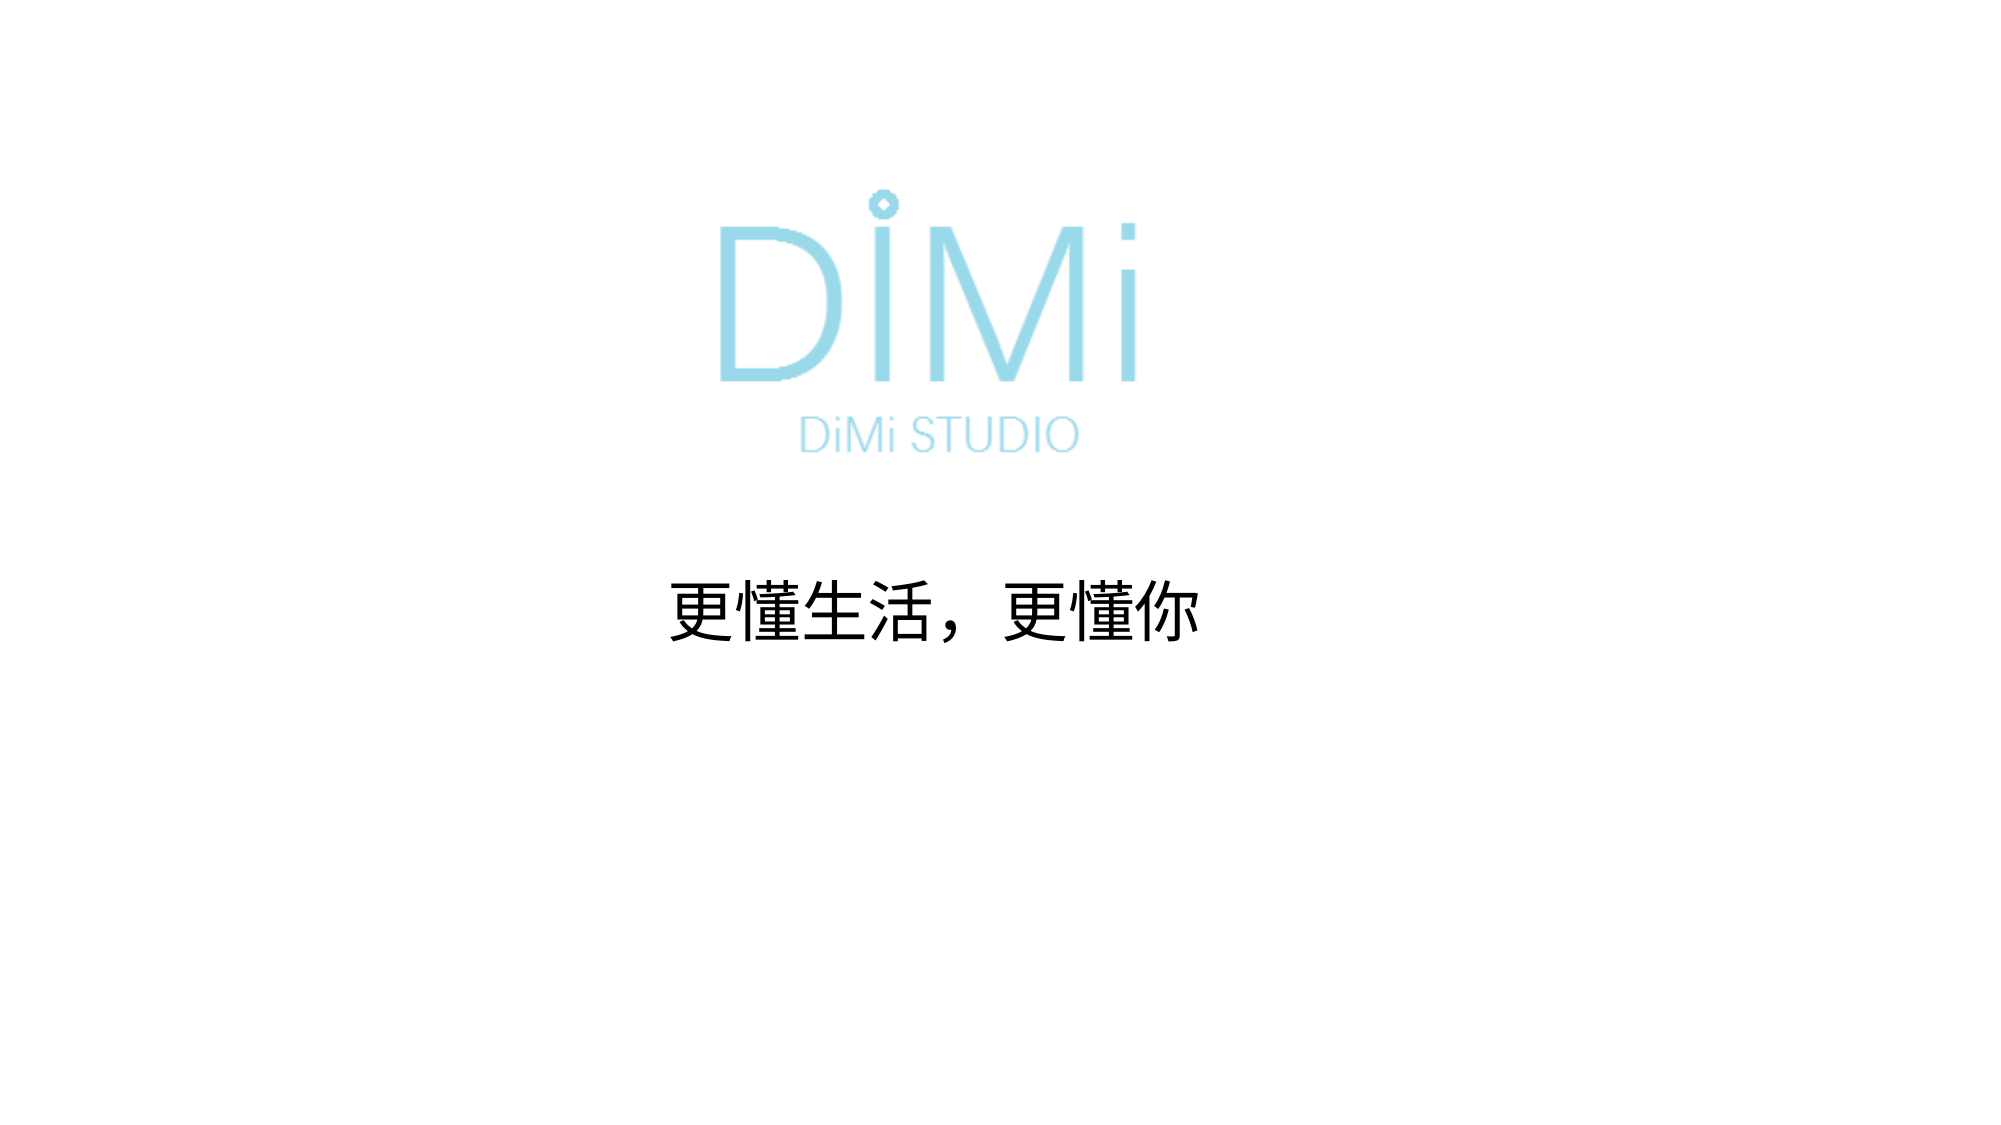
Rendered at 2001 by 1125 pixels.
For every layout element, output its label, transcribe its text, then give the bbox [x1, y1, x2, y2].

text_box 更懂生活，更懂你 [652, 562, 1631, 658]
picture [589, 123, 1276, 499]
